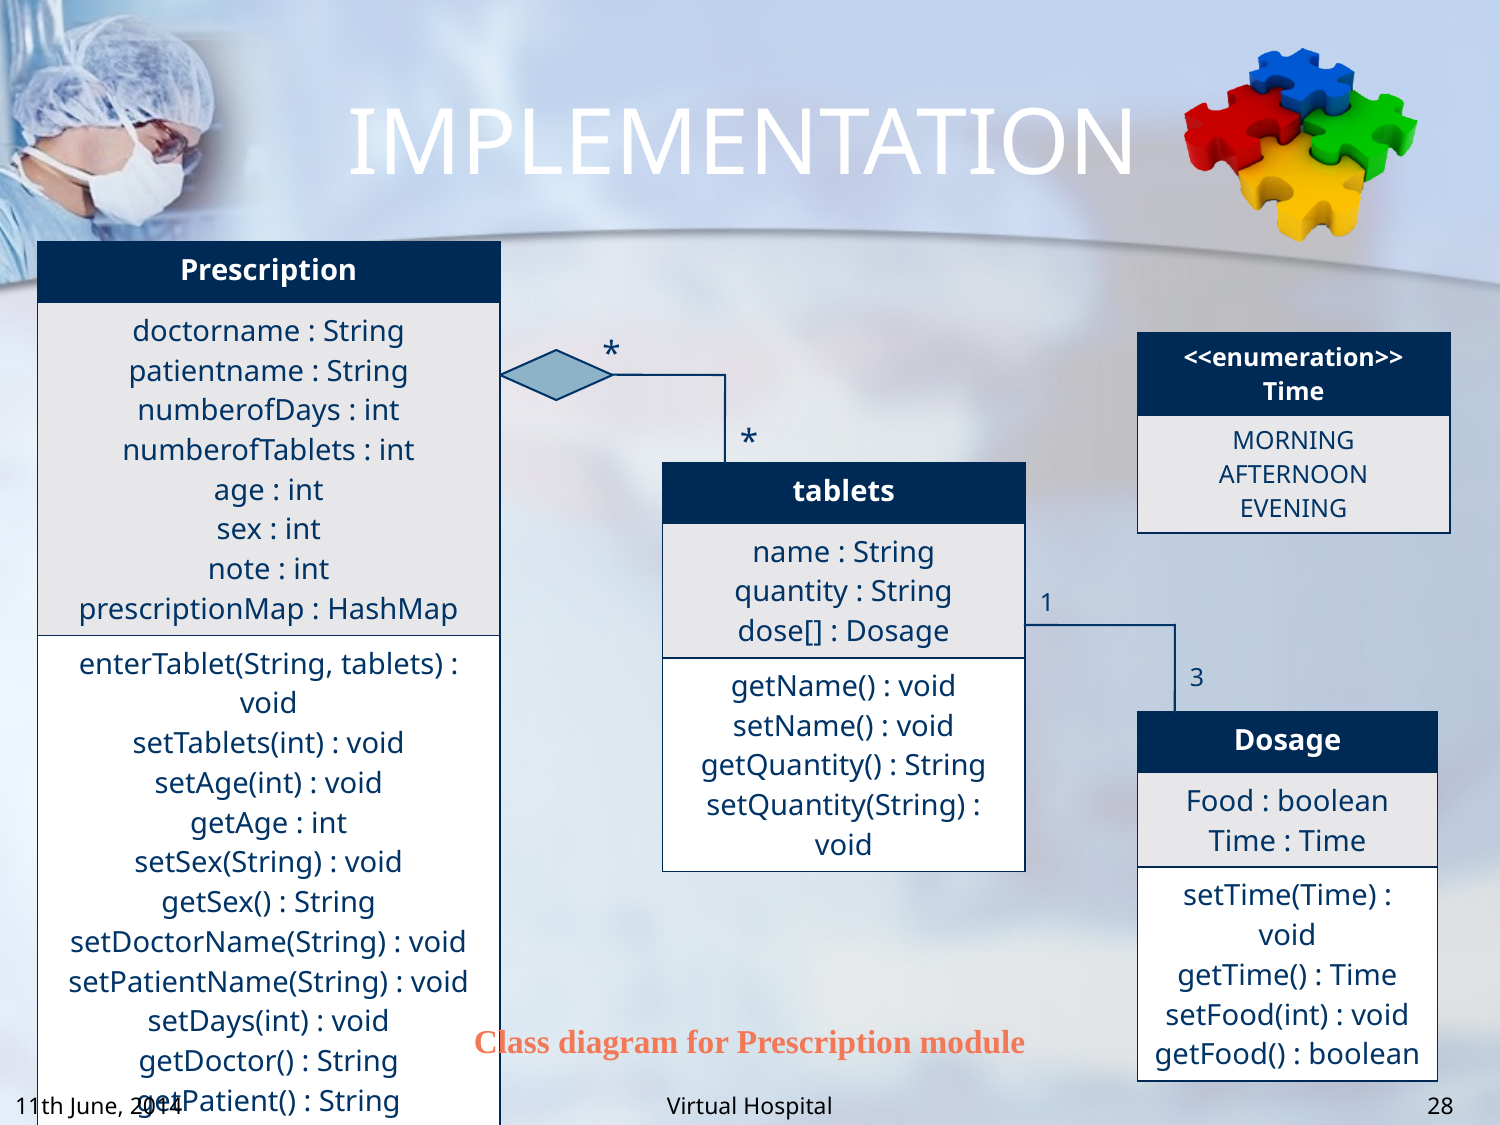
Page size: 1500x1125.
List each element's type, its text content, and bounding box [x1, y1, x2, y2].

table_cell MORNING AFTERNOON EVENING [1138, 416, 1449, 532]
table_cell name : String quantity : String dose[] : Dosage [663, 524, 1024, 657]
picture [501, 376, 1173, 1012]
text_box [1024, 579, 1226, 701]
title IMPLEMENTATION [74, 49, 1132, 226]
table_cell setTime(Time) : void getTime() : Time setFood(int) : void getFood() : boolean [1138, 868, 1437, 1080]
text_box [500, 350, 582, 401]
table_header <<enumeration>> Time [1138, 333, 1449, 415]
table_header tablets [663, 463, 1024, 522]
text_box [587, 324, 776, 469]
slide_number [0, 1084, 351, 1125]
table_cell Food : boolean Time : Time [1138, 773, 1437, 866]
table_cell enterTablet(String, tablets) : void setTablets(int) : void setAge(int) : void getAge : int setSex(String) : void getSex() : String setDoctorName(String) : void setPatientName(String) : void setDays(int) : void getDoctor() : String getPatient() : String [38, 636, 499, 1125]
table_cell getName() : void setName() : void getQuantity() : String setQuantity(String) : void [663, 659, 1024, 871]
text_box Class diagram for Prescription module [299, 1012, 1200, 1068]
table_header Dosage [1138, 713, 1437, 772]
table_cell doctorname : String patientname : String numberofDays : int numberofTablets : int age : int sex : int note : int prescriptionMap : HashMap [38, 303, 499, 635]
footer Virtual Hospital [512, 1084, 988, 1125]
picture [0, 0, 1500, 1125]
slide_number 28 [1412, 1084, 1500, 1125]
table_header Prescription [38, 243, 499, 302]
